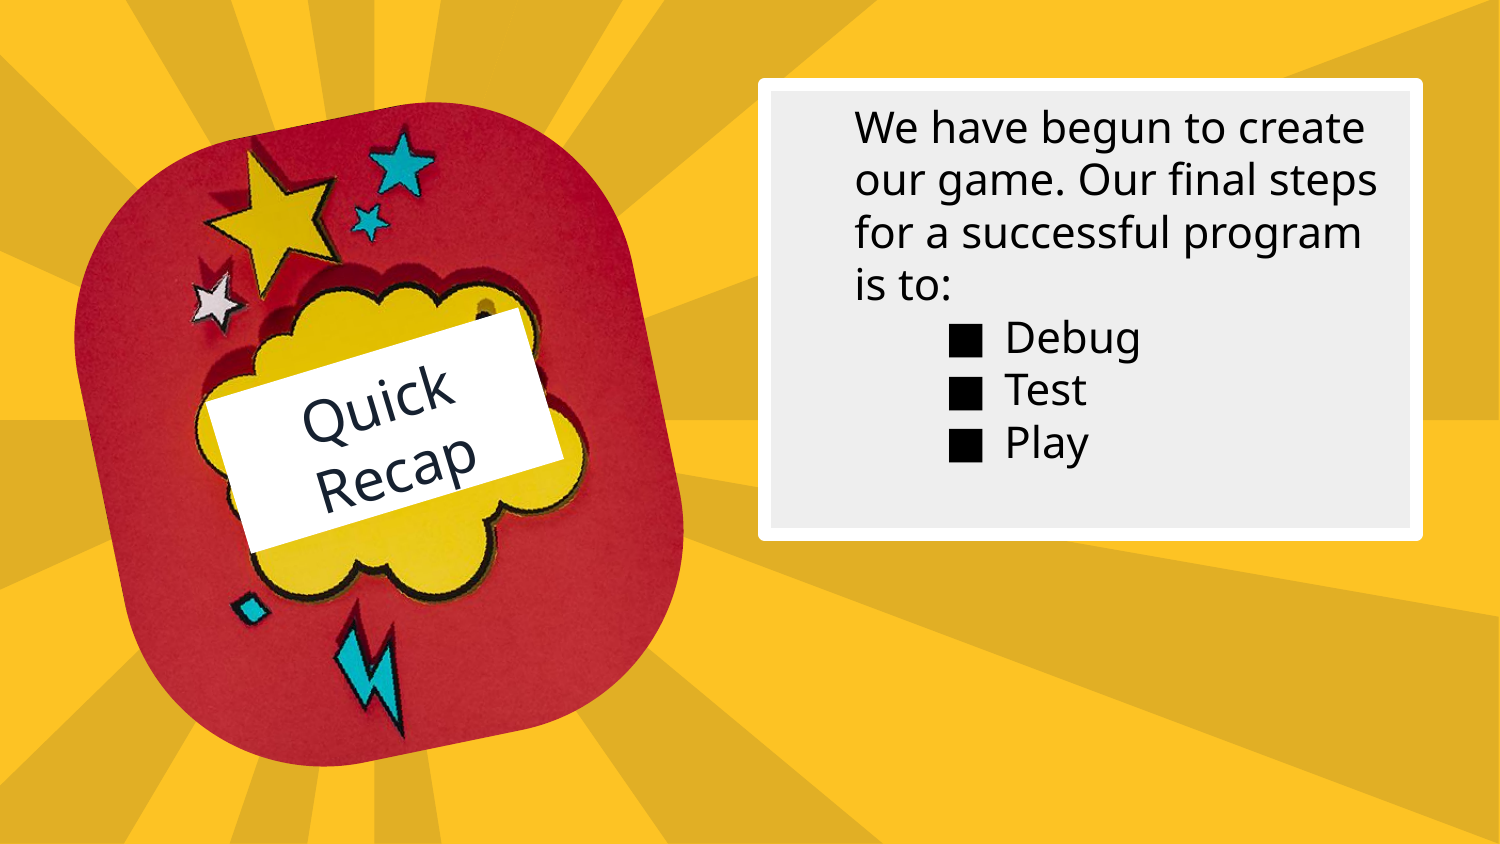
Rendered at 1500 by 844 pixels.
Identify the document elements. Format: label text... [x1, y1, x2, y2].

text_box We have begun to create our game. Our final steps for a successful program is to: Debug Test Play [764, 84, 1417, 535]
picture [74, 106, 684, 763]
